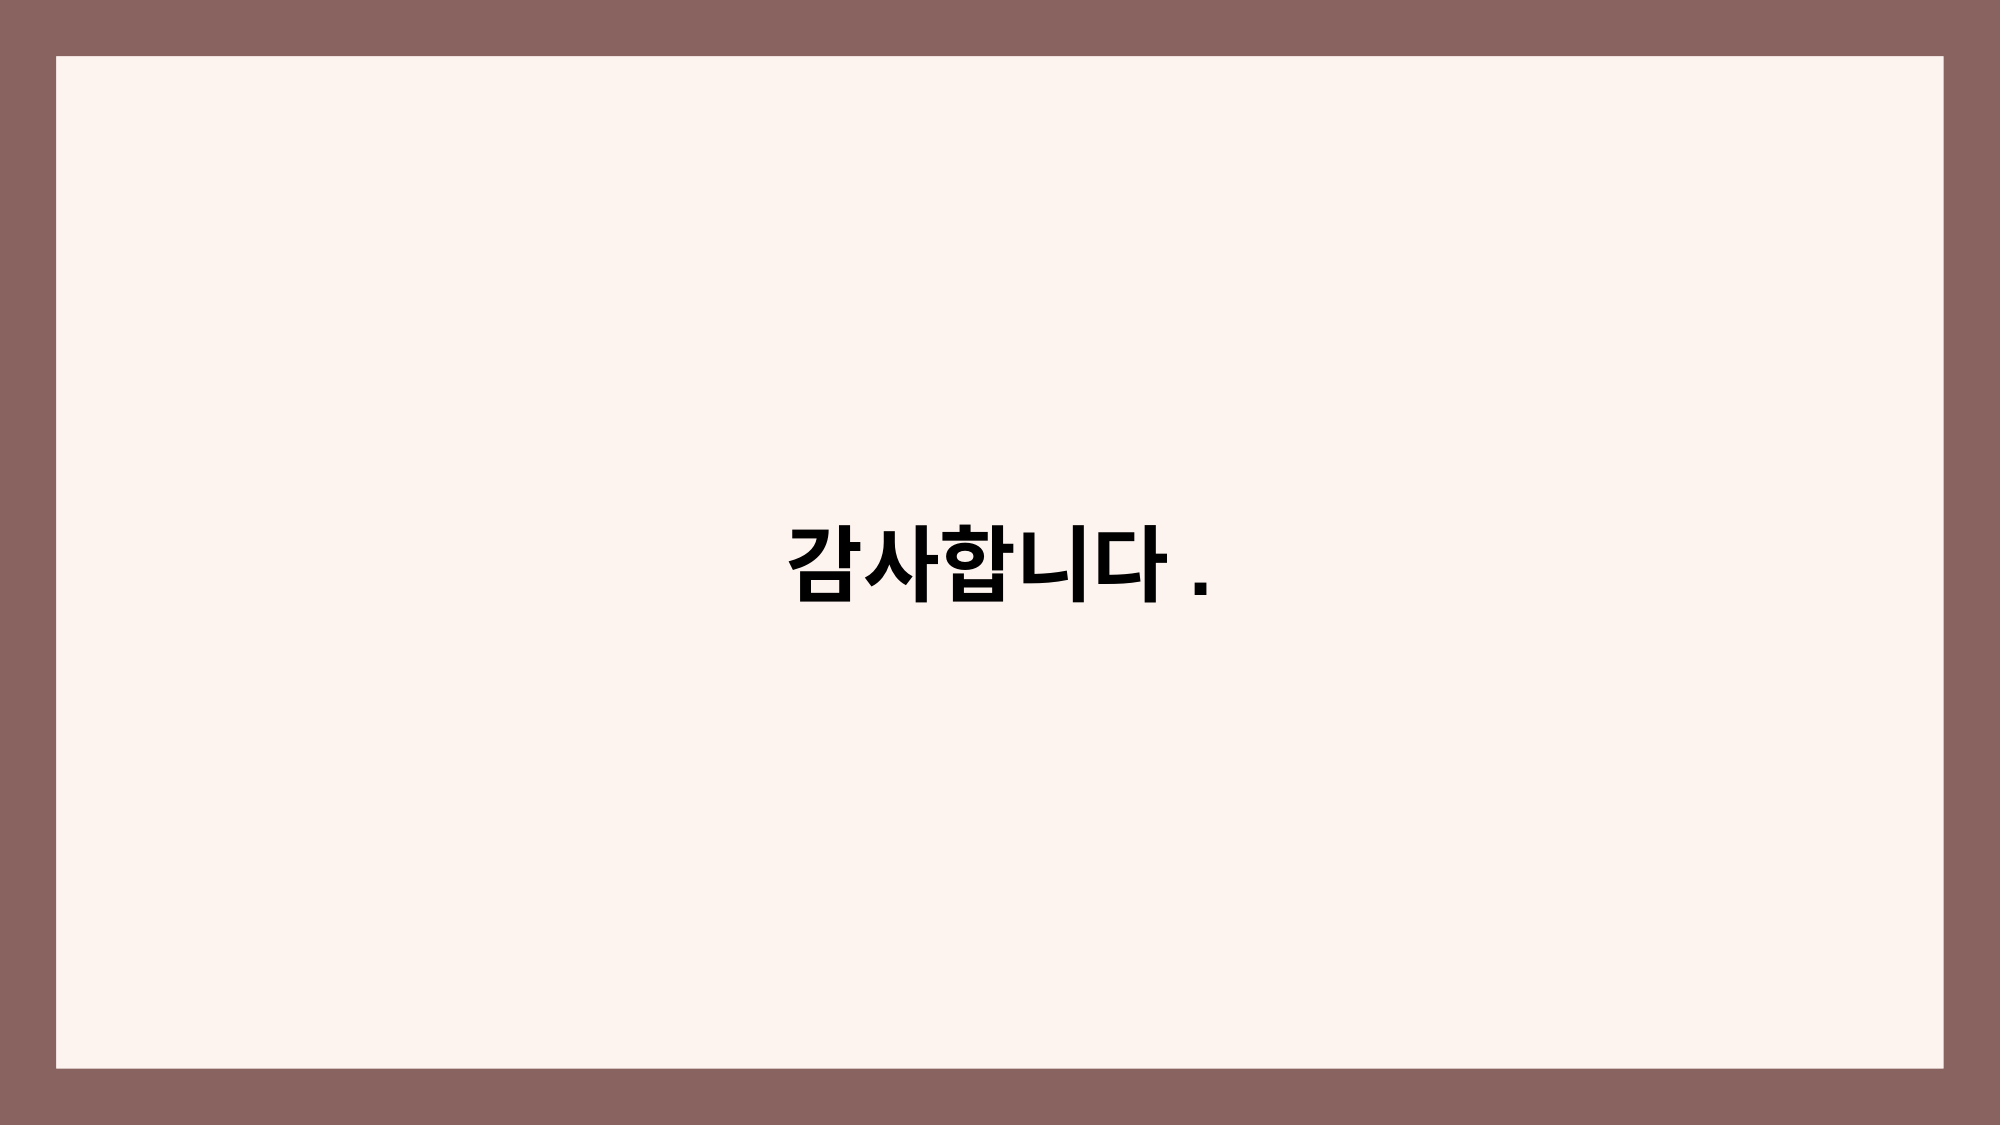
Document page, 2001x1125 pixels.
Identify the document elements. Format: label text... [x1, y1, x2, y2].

text_box 감사합니다. [772, 504, 1228, 620]
text_box [0, 0, 2000, 1125]
